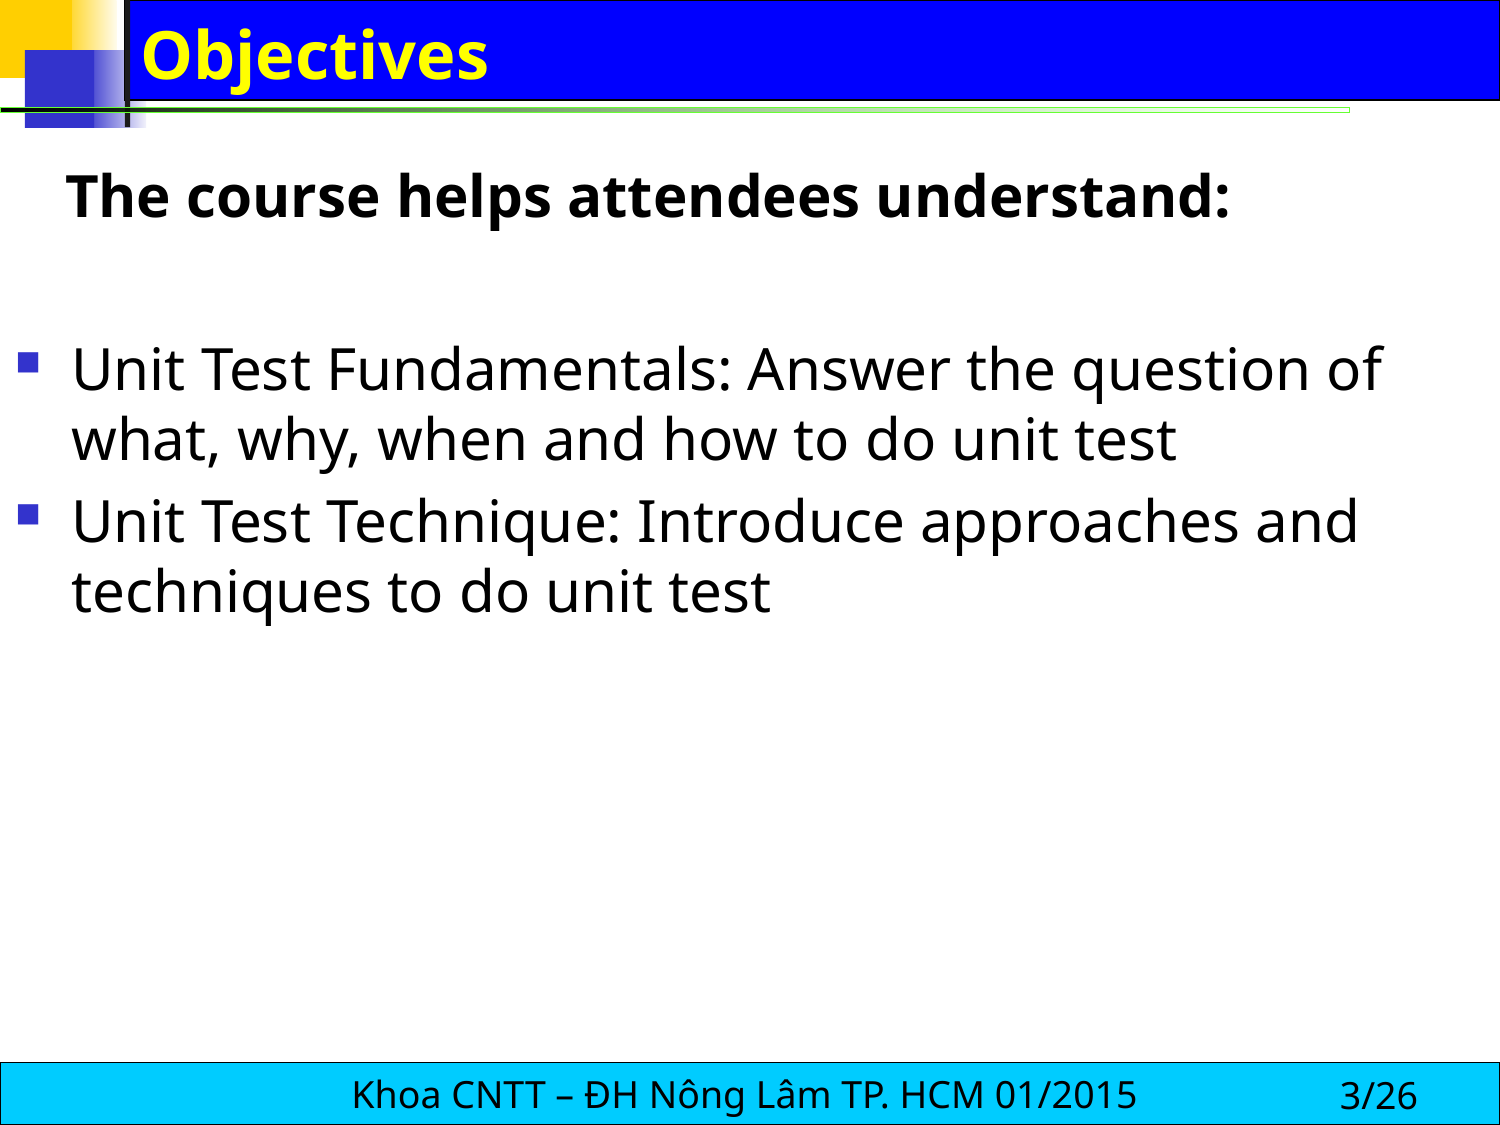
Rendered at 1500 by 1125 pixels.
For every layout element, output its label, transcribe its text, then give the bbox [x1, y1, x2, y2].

text_box The course helps attendees understand: [50, 151, 1247, 237]
list Unit Test Fundamentals: Answer the question of what, why, when and how to do unit test Unit Test Technique: Introduce approaches and techniques to do unit test [0, 324, 1500, 1051]
title Objectives [124, 12, 1467, 101]
